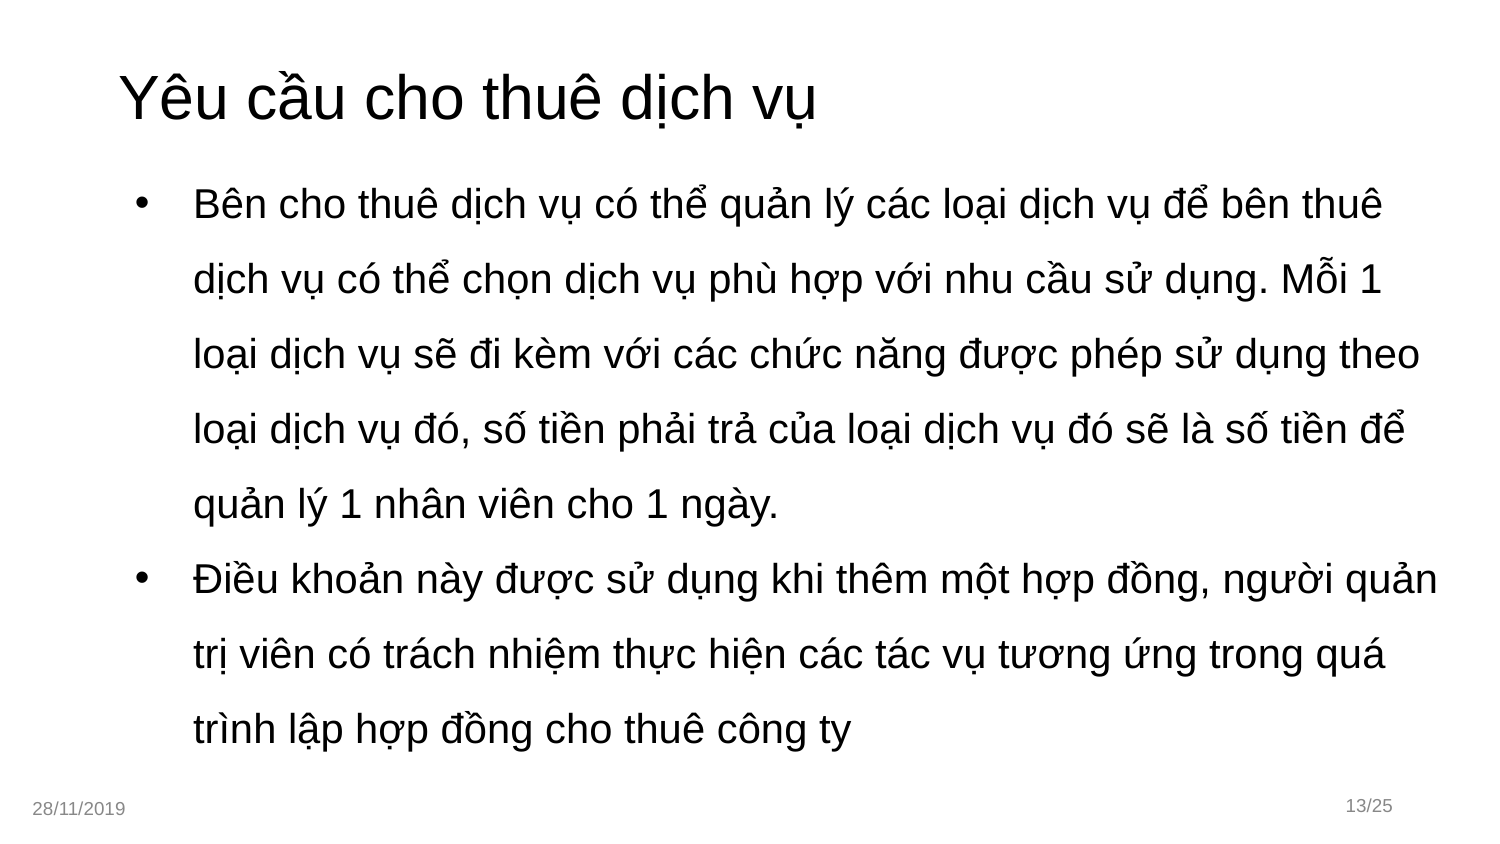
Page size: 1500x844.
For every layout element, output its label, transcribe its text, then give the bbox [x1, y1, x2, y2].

title Yêu cầu cho thuê dịch vụ [103, 28, 1397, 124]
text_box 28/11/2019 [17, 782, 222, 827]
slide_number ‹#›/25 [1066, 782, 1405, 827]
list Bên cho thuê dịch vụ có thể quản lý các loại dịch vụ để bên thuê dịch vụ có thể chọn dịch vụ phù hợp với nhu cầu sử dụng. Mỗi 1 loại dịch vụ sẽ đi kèm với các chức năng được phép sử dụng theo loại dịch vụ đó, số tiền phải trả của loại dịch vụ đó sẽ là số tiền để quản lý 1 nhân viên cho 1 ngày. Điều khoản này được sử dụng khi thêm một hợp đồng, người quản trị viên có trách nhiệm thực hiện các tác vụ tương ứng trong quá trình lập hợp đồng cho thuê công ty [103, 137, 1455, 778]
